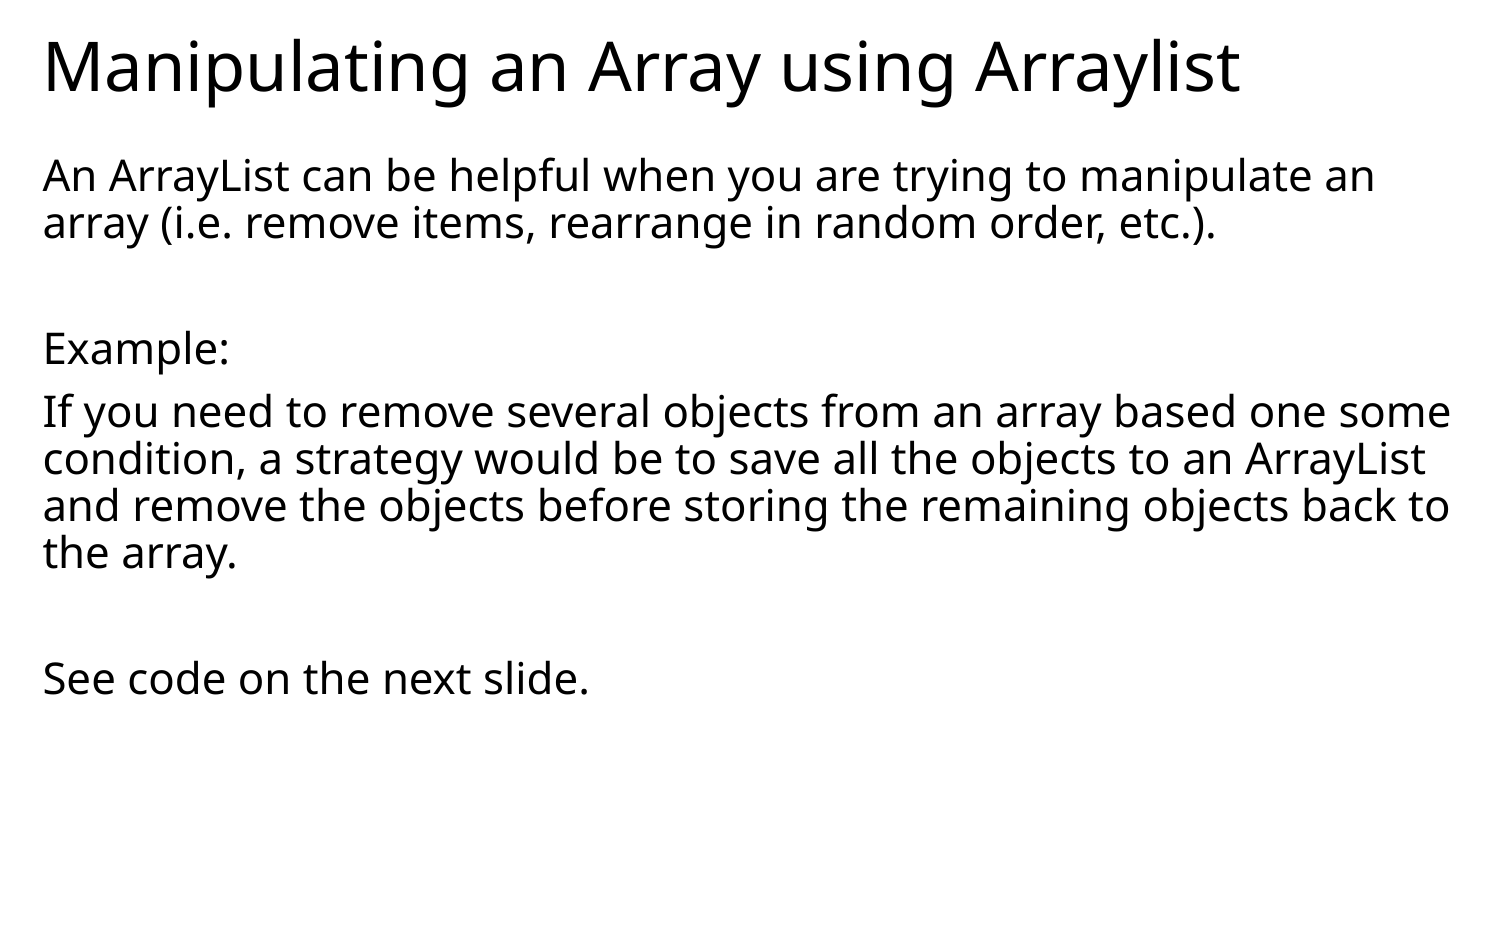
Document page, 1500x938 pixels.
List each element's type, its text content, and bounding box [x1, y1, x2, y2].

title Manipulating an Array using Arraylist [27, 21, 1322, 118]
list An ArrayList can be helpful when you are trying to manipulate an array (i.e. remove items, rearrange in random order, etc.). Example: If you need to remove several objects from an array based one some condition, a strategy would be to save all the objects to an ArrayList and remove the objects before storing the remaining objects back to the array. See code on the next slide. [27, 145, 1468, 905]
